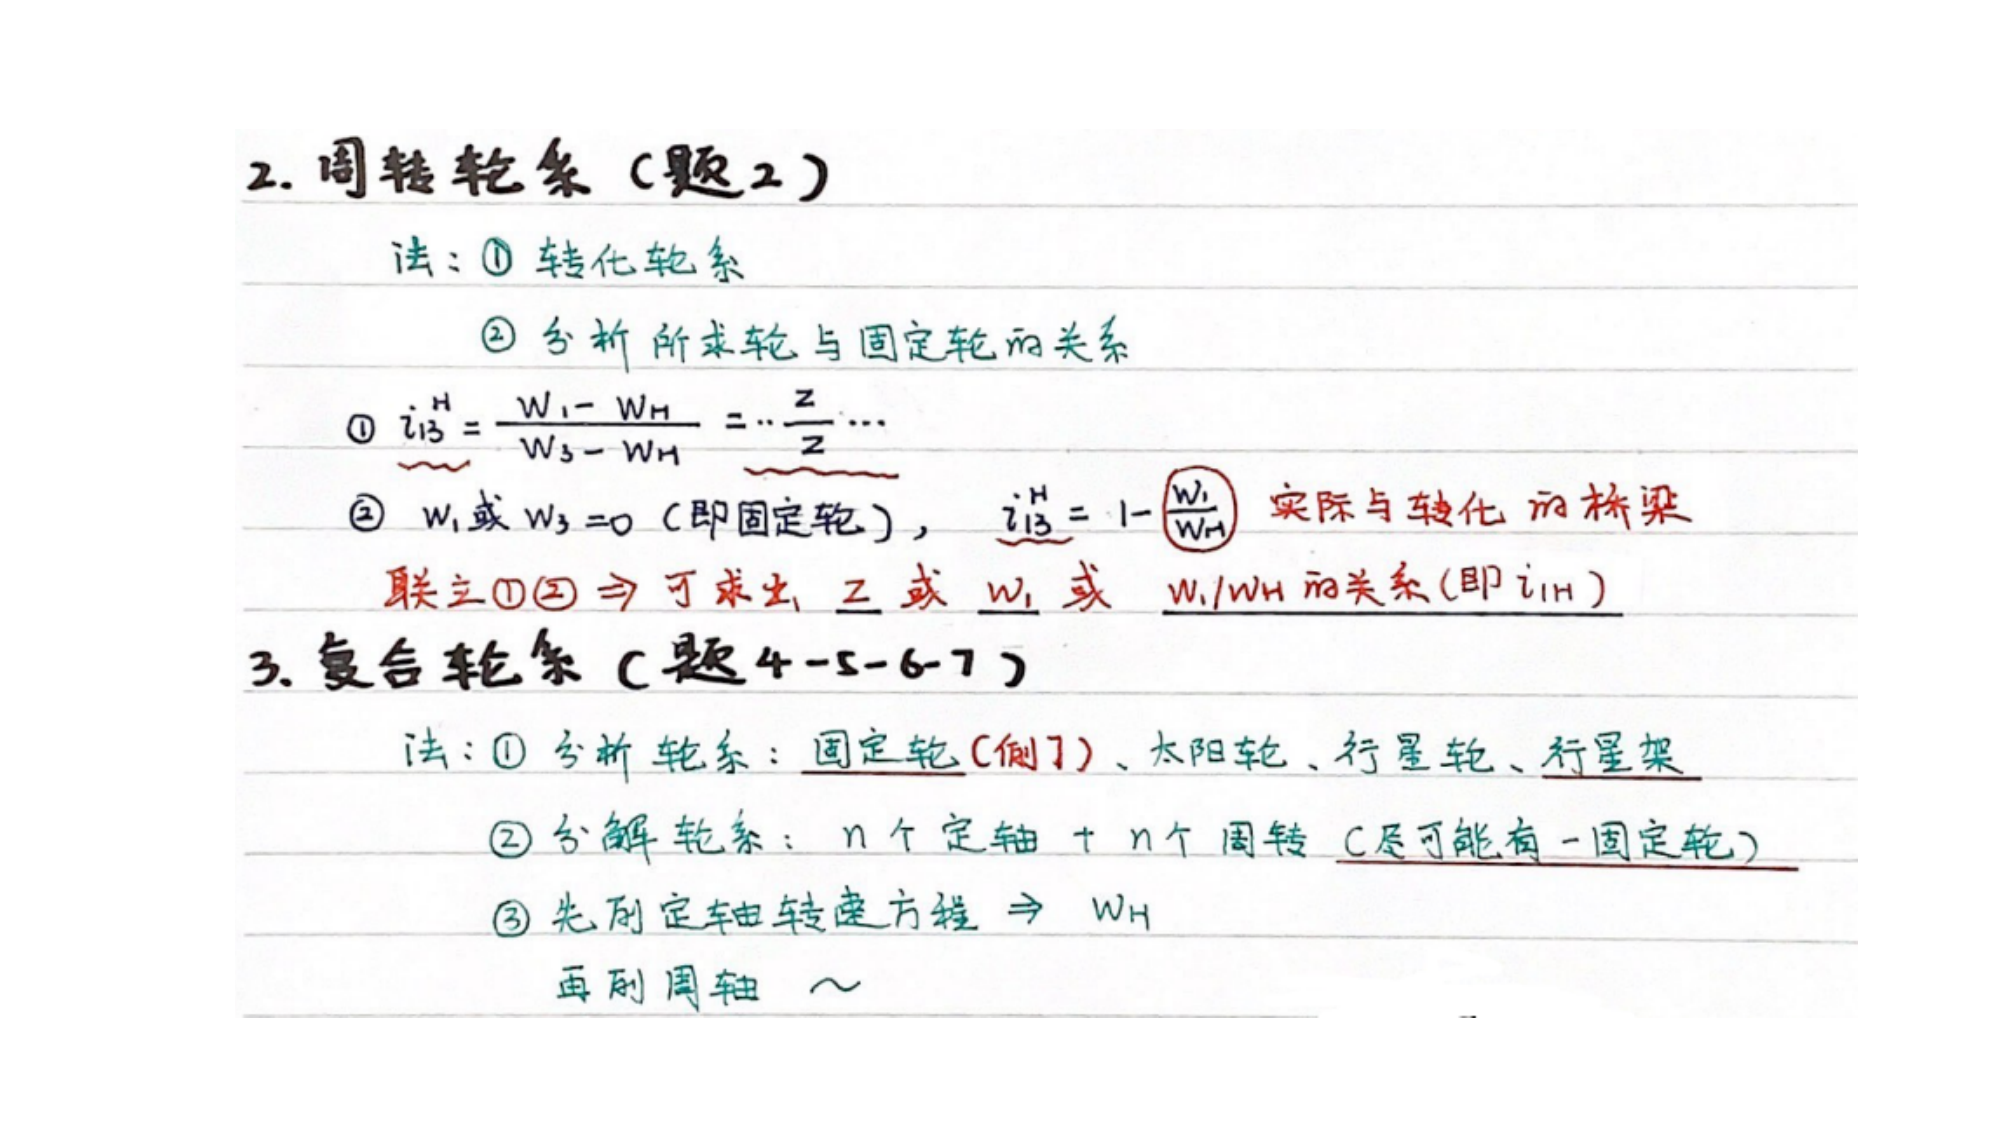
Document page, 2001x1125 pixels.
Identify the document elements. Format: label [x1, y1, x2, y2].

picture [235, 129, 1858, 1018]
